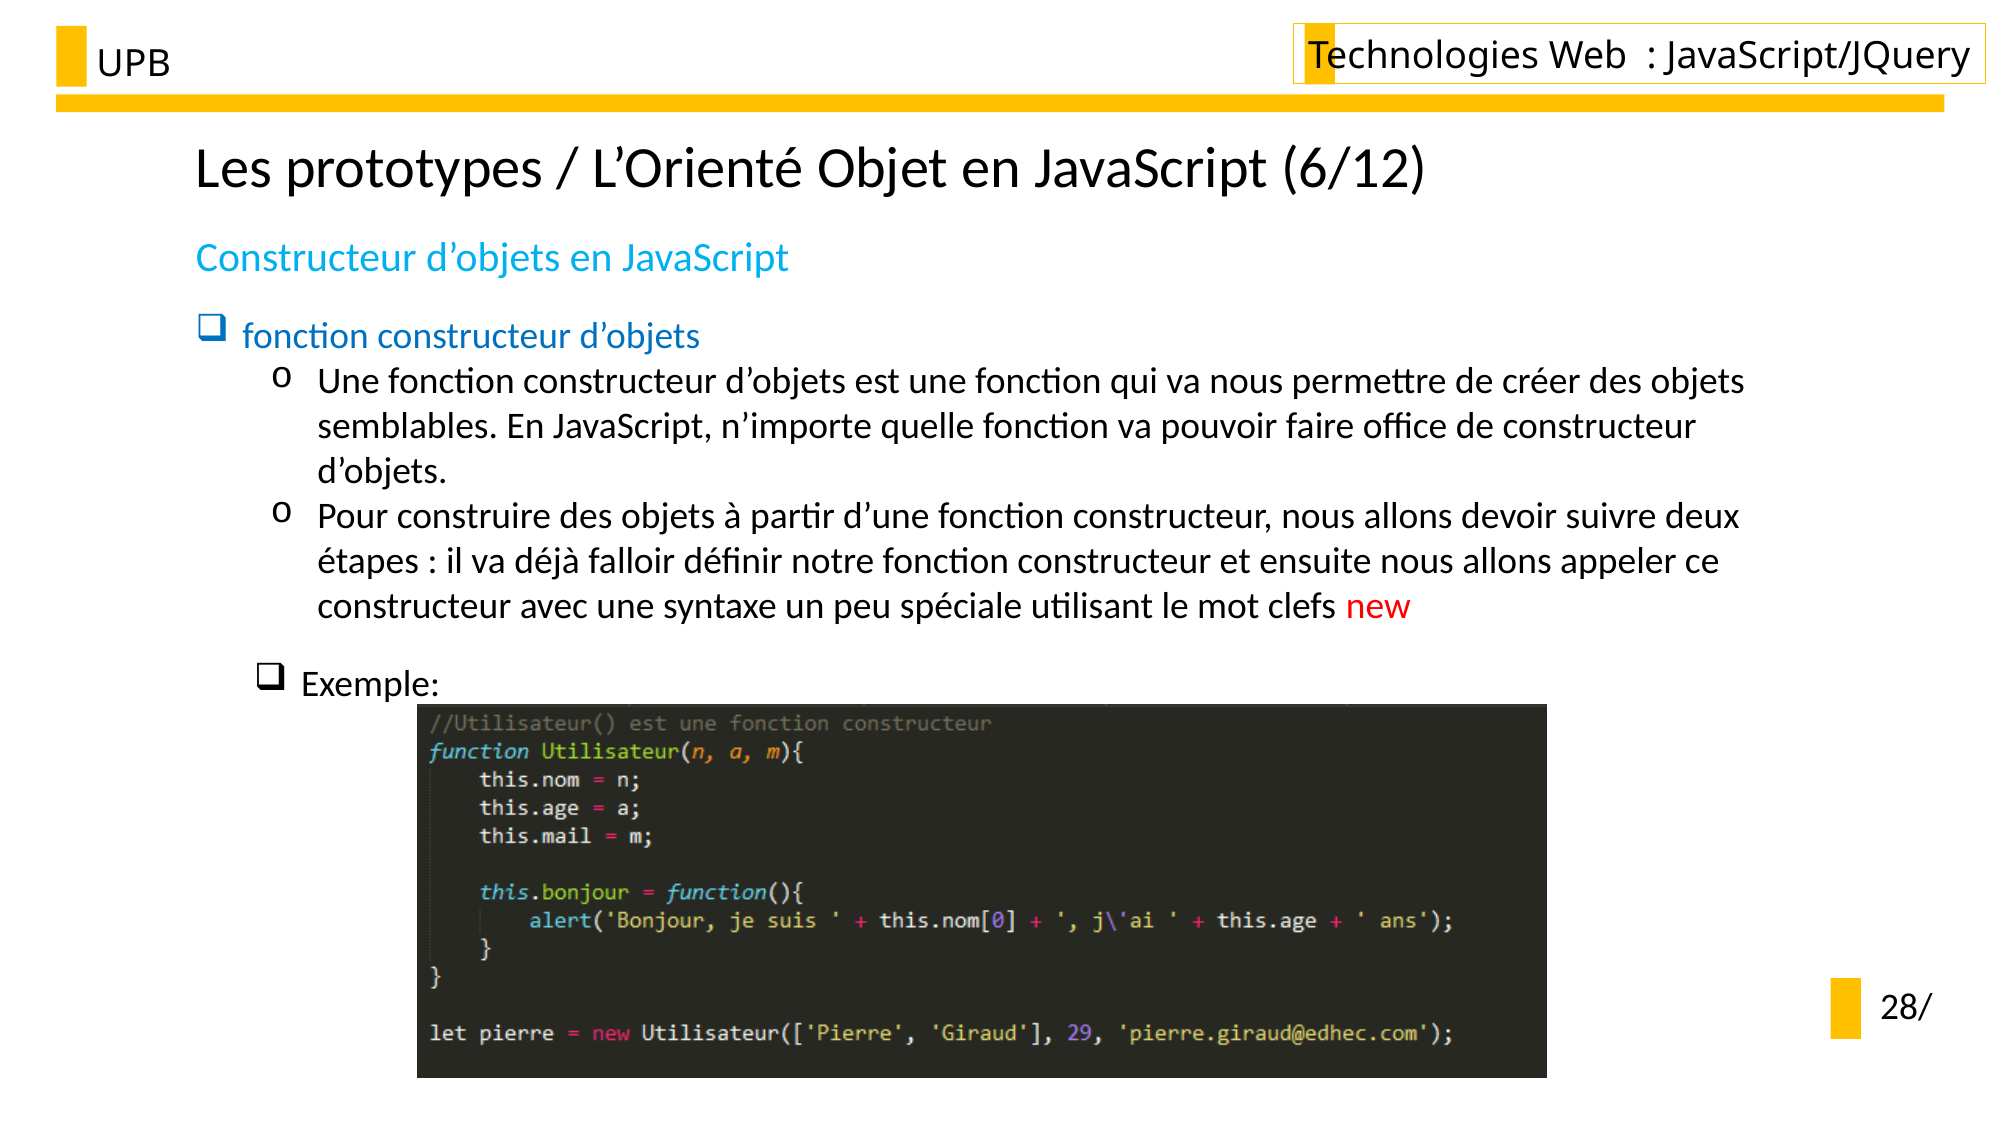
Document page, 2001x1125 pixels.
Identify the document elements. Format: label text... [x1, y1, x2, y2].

text_box [56, 25, 87, 87]
text_box Constructeur d’objets en JavaScript [181, 222, 1457, 288]
text_box UPB [81, 31, 186, 92]
text_box Les prototypes / L’Orienté Objet en JavaScript (6/12) [181, 121, 1512, 207]
text_box [1830, 978, 1861, 1039]
picture [417, 704, 1547, 1078]
text_box [56, 94, 1945, 113]
text_box 28/ [1865, 974, 1948, 1035]
text_box fonction constructeur d’objets Une fonction constructeur d’objets est une fonction qui va nous permettre de créer des objets semblables. En JavaScript, n’importe quelle fonction va pouvoir faire office de constructeur d’objets. Pour construire des objets à partir d’une fonction constructeur, nous allons devoir suivre deux étapes : il va déjà falloir définir notre fonction constructeur et ensuite nous allons appeler ce constructeur avec une syntaxe un peu spéciale utilisant le mot clefs new [180, 303, 1814, 633]
text_box Technologies Web : JavaScript/JQuery [1293, 23, 1986, 84]
text_box Exemple: [239, 651, 464, 757]
